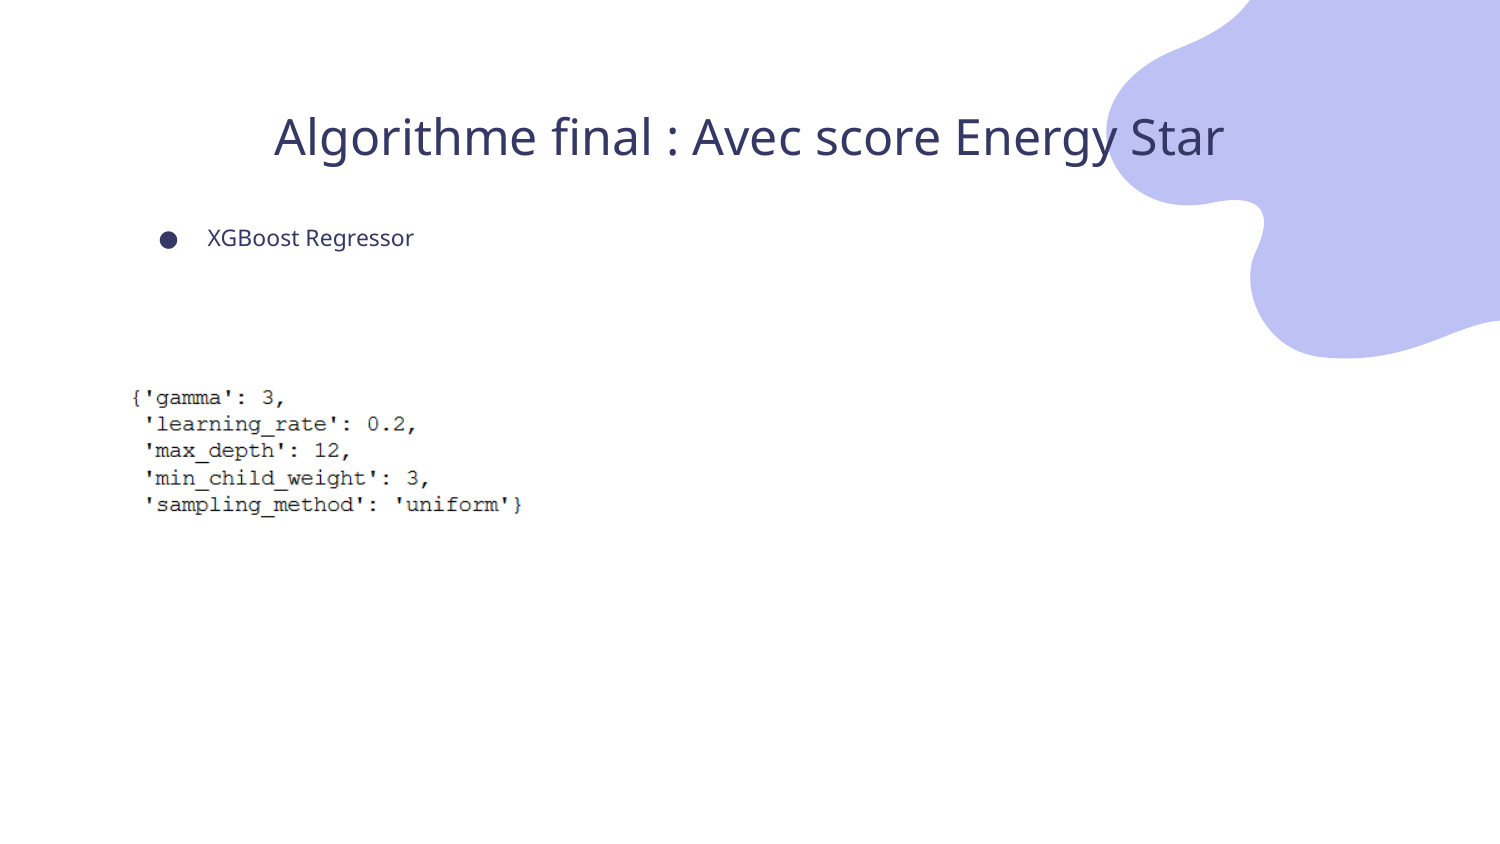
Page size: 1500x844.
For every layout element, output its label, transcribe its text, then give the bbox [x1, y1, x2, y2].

title Algorithme final : Avec score Energy Star [117, 90, 1383, 184]
picture [117, 384, 533, 526]
list XGBoost Regressor [117, 208, 1383, 721]
